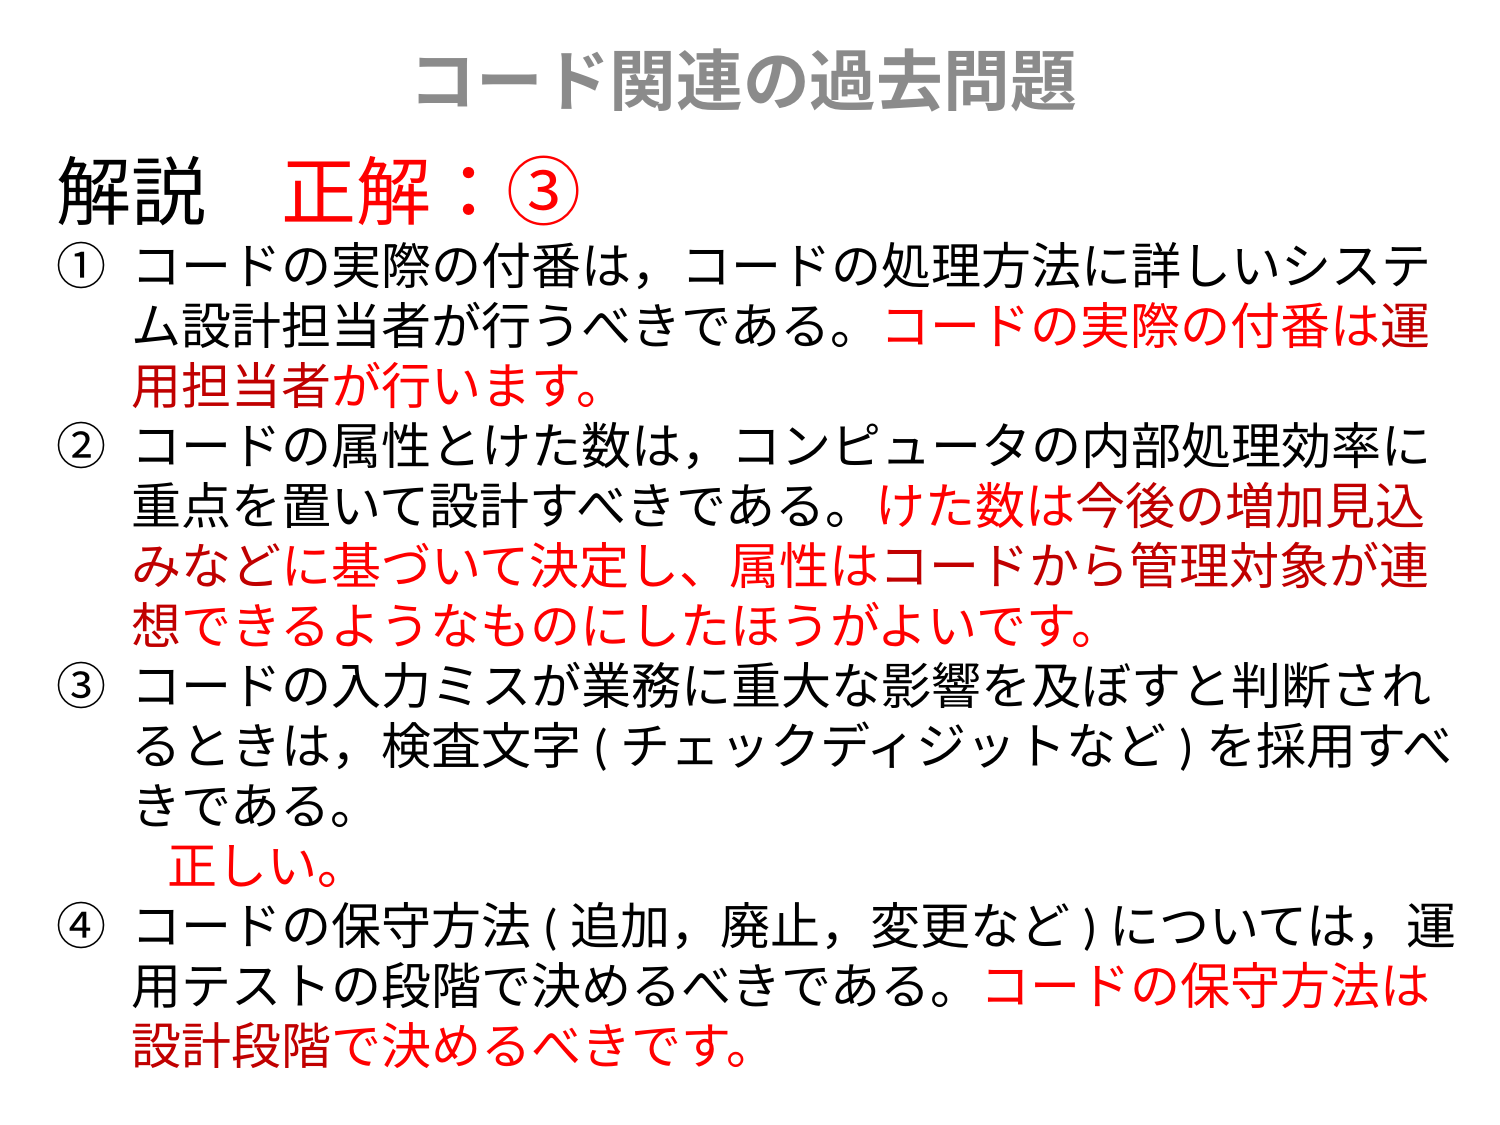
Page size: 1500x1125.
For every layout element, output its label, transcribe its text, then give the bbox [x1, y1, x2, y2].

subtitle コード関連の過去問題 [218, 30, 1269, 137]
text_box 解説 正解：③ コードの実際の付番は，コードの処理方法に詳しいシステム設計担当者が行うべきである。コードの実際の付番は運用担当者が行います。 コードの属性とけた数は，コンピュータの内部処理効率に重点を置いて設計すべきである。けた数は今後の増加見込みなどに基づいて決定し、属性はコードから管理対象が連想できるようなものにしたほうがよいです。 コードの入力ミスが業務に重大な影響を及ぼすと判断されるときは，検査文字(チェックディジットなど)を採用すべきである。 正しい。 コードの保守方法(追加，廃止，変更など)については，運用テストの段階で決めるべきである。コードの保守方法は設計段階で決めるべきです。 [41, 137, 1483, 1082]
